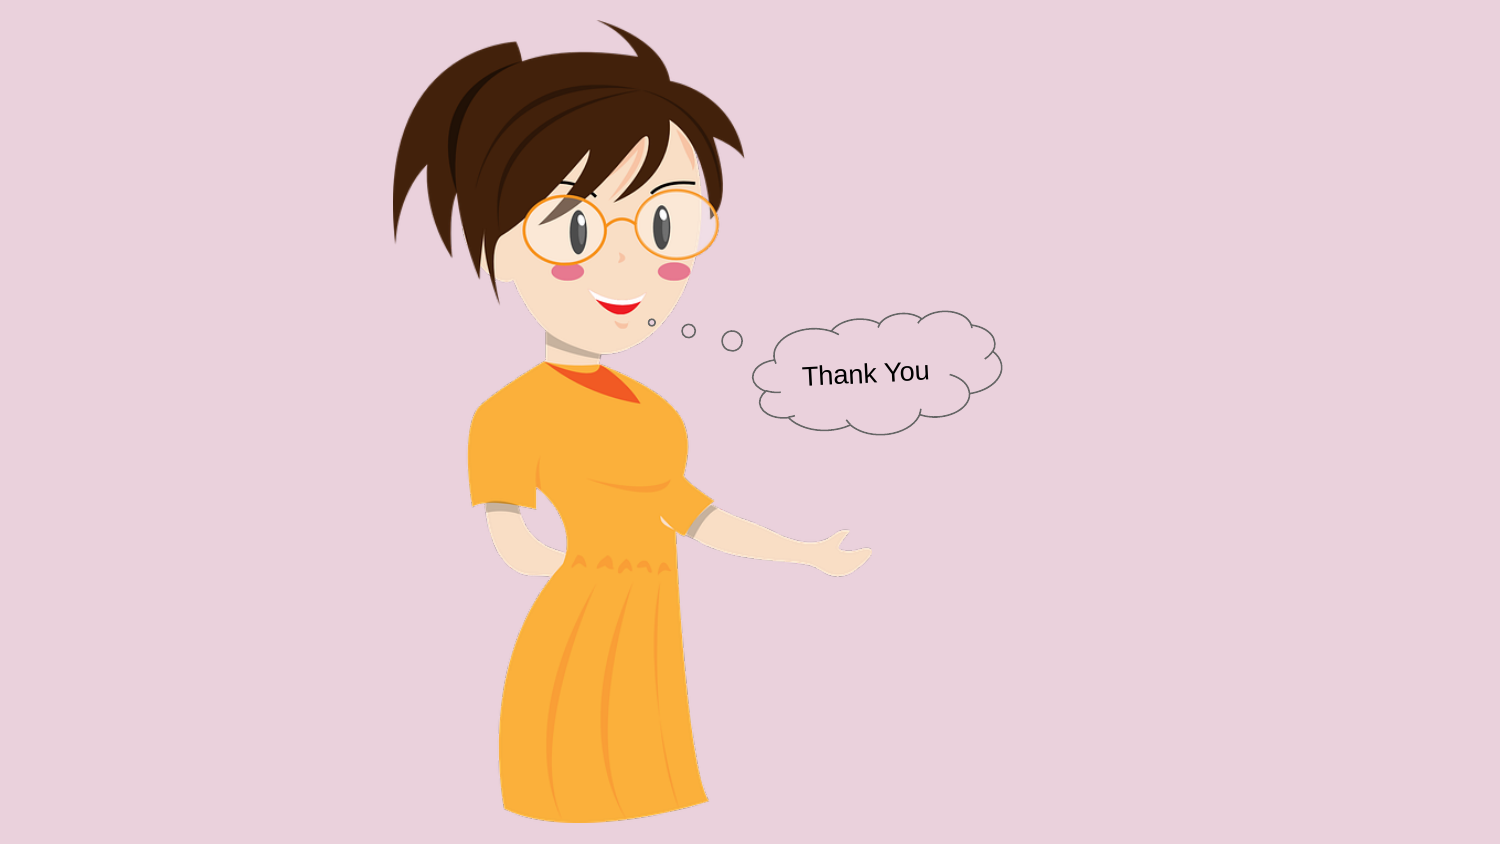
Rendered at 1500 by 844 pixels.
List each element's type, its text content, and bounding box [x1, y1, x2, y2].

text_box Thank You [876, 311, 1002, 435]
picture [392, 20, 872, 824]
